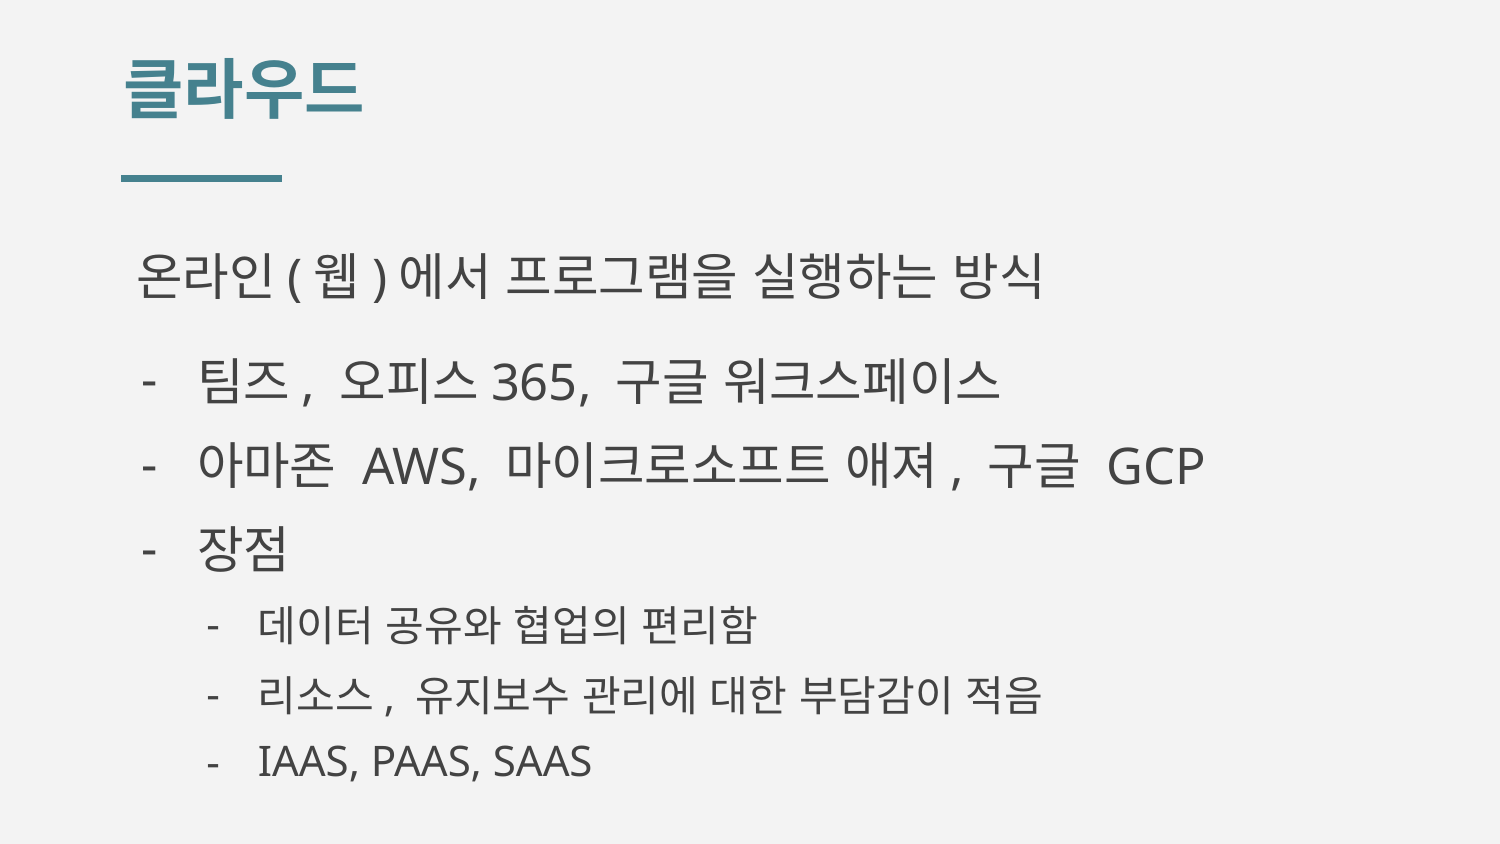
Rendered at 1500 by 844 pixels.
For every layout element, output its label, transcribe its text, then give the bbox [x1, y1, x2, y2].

title 클라우드 [108, 23, 1235, 149]
list 온라인(웹)에서 프로그램을 실행하는 방식 팀즈, 오피스365, 구글 워크스페이스 아마존 AWS, 마이크로소프트 애져, 구글 GCP 장점 데이터 공유와 협업의 편리함 리소스, 유지보수 관리에 대한 부담감이 적음 IAAS, PAAS, SAAS [121, 211, 1373, 809]
